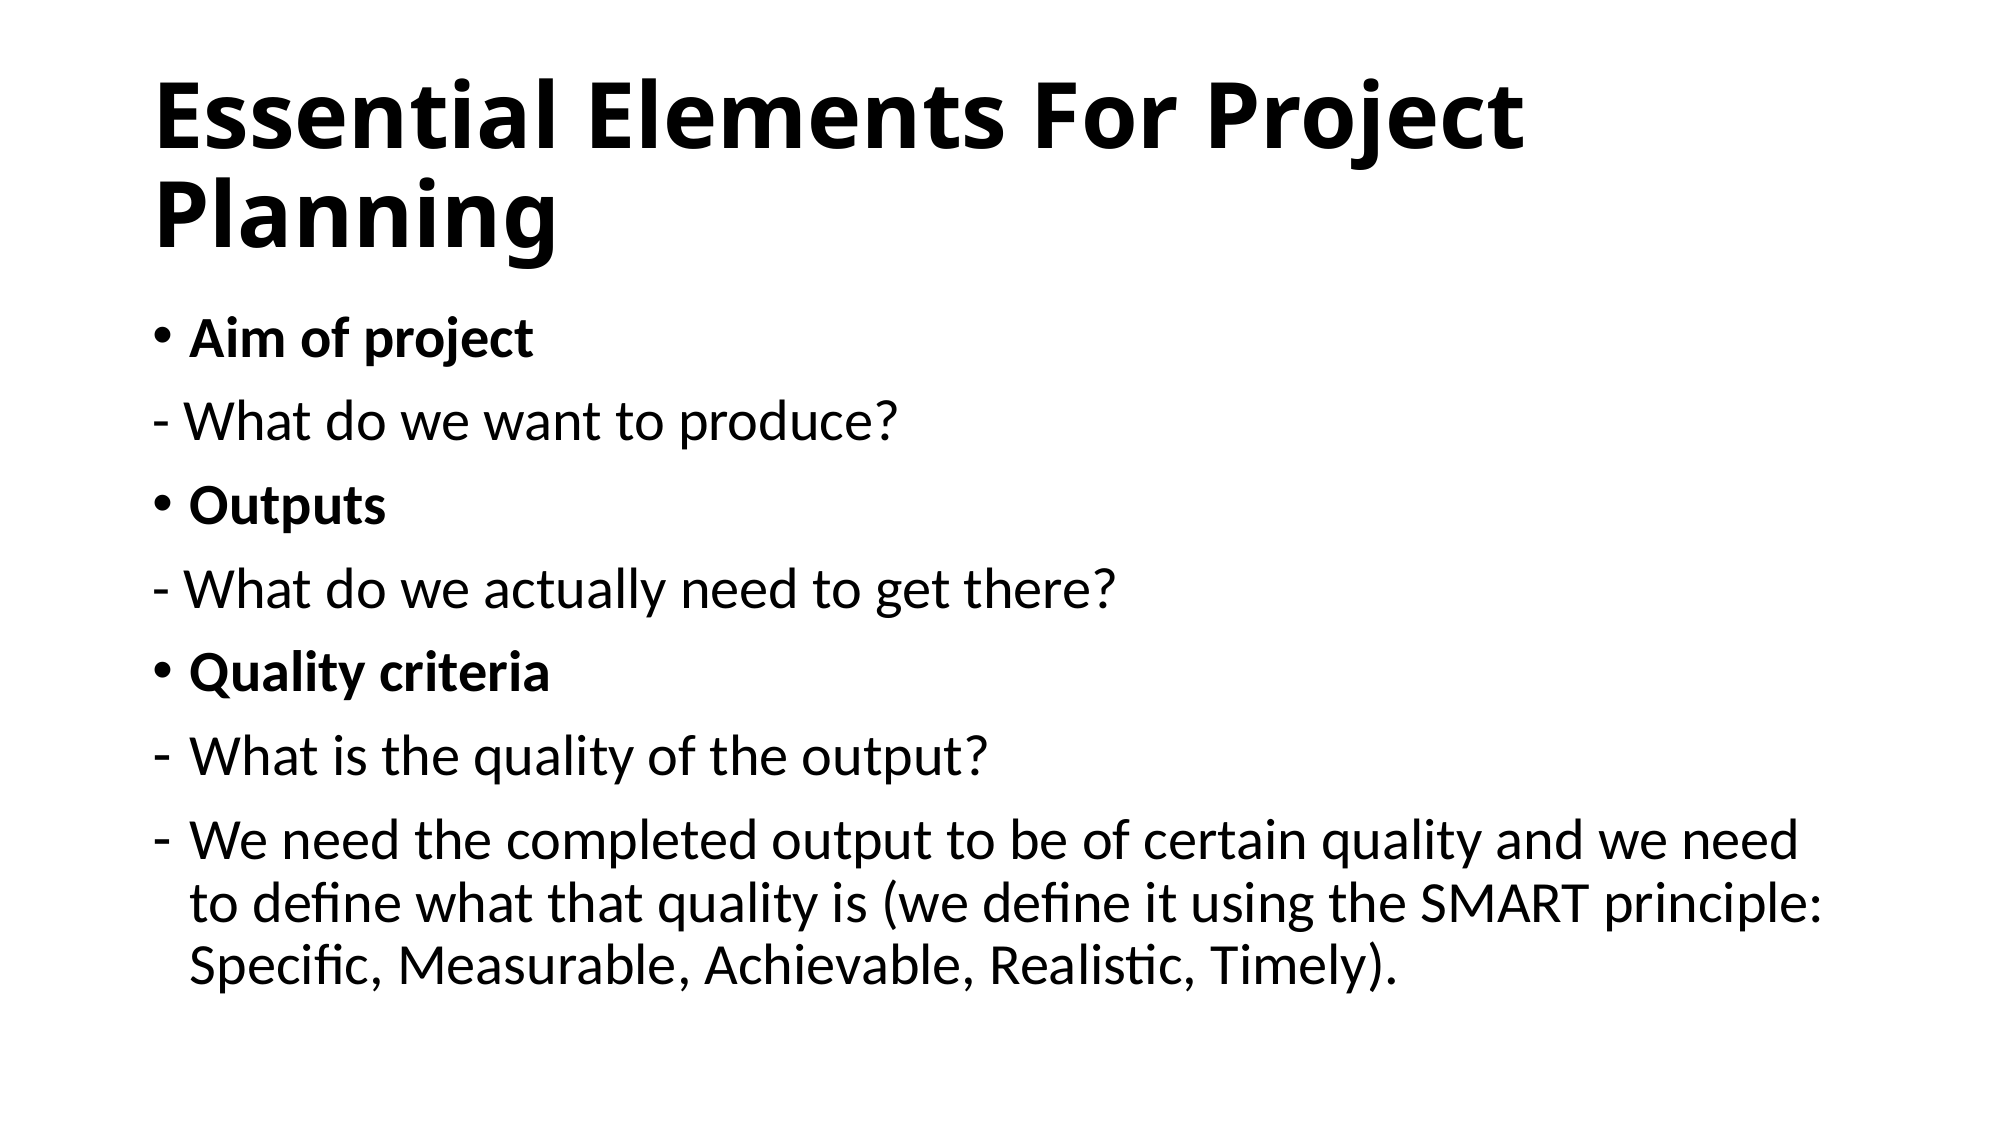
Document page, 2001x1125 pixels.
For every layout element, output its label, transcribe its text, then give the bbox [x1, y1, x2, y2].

list Aim of project - What do we want to produce? Outputs - What do we actually need to get there? Quality criteria What is the quality of the output? We need the completed output to be of certain quality and we need to define what that quality is (we define it using the SMART principle: Specific, Measurable, Achievable, Realistic, Timely). [137, 299, 1863, 1014]
title Essential Elements For Project Planning [137, 59, 1863, 278]
